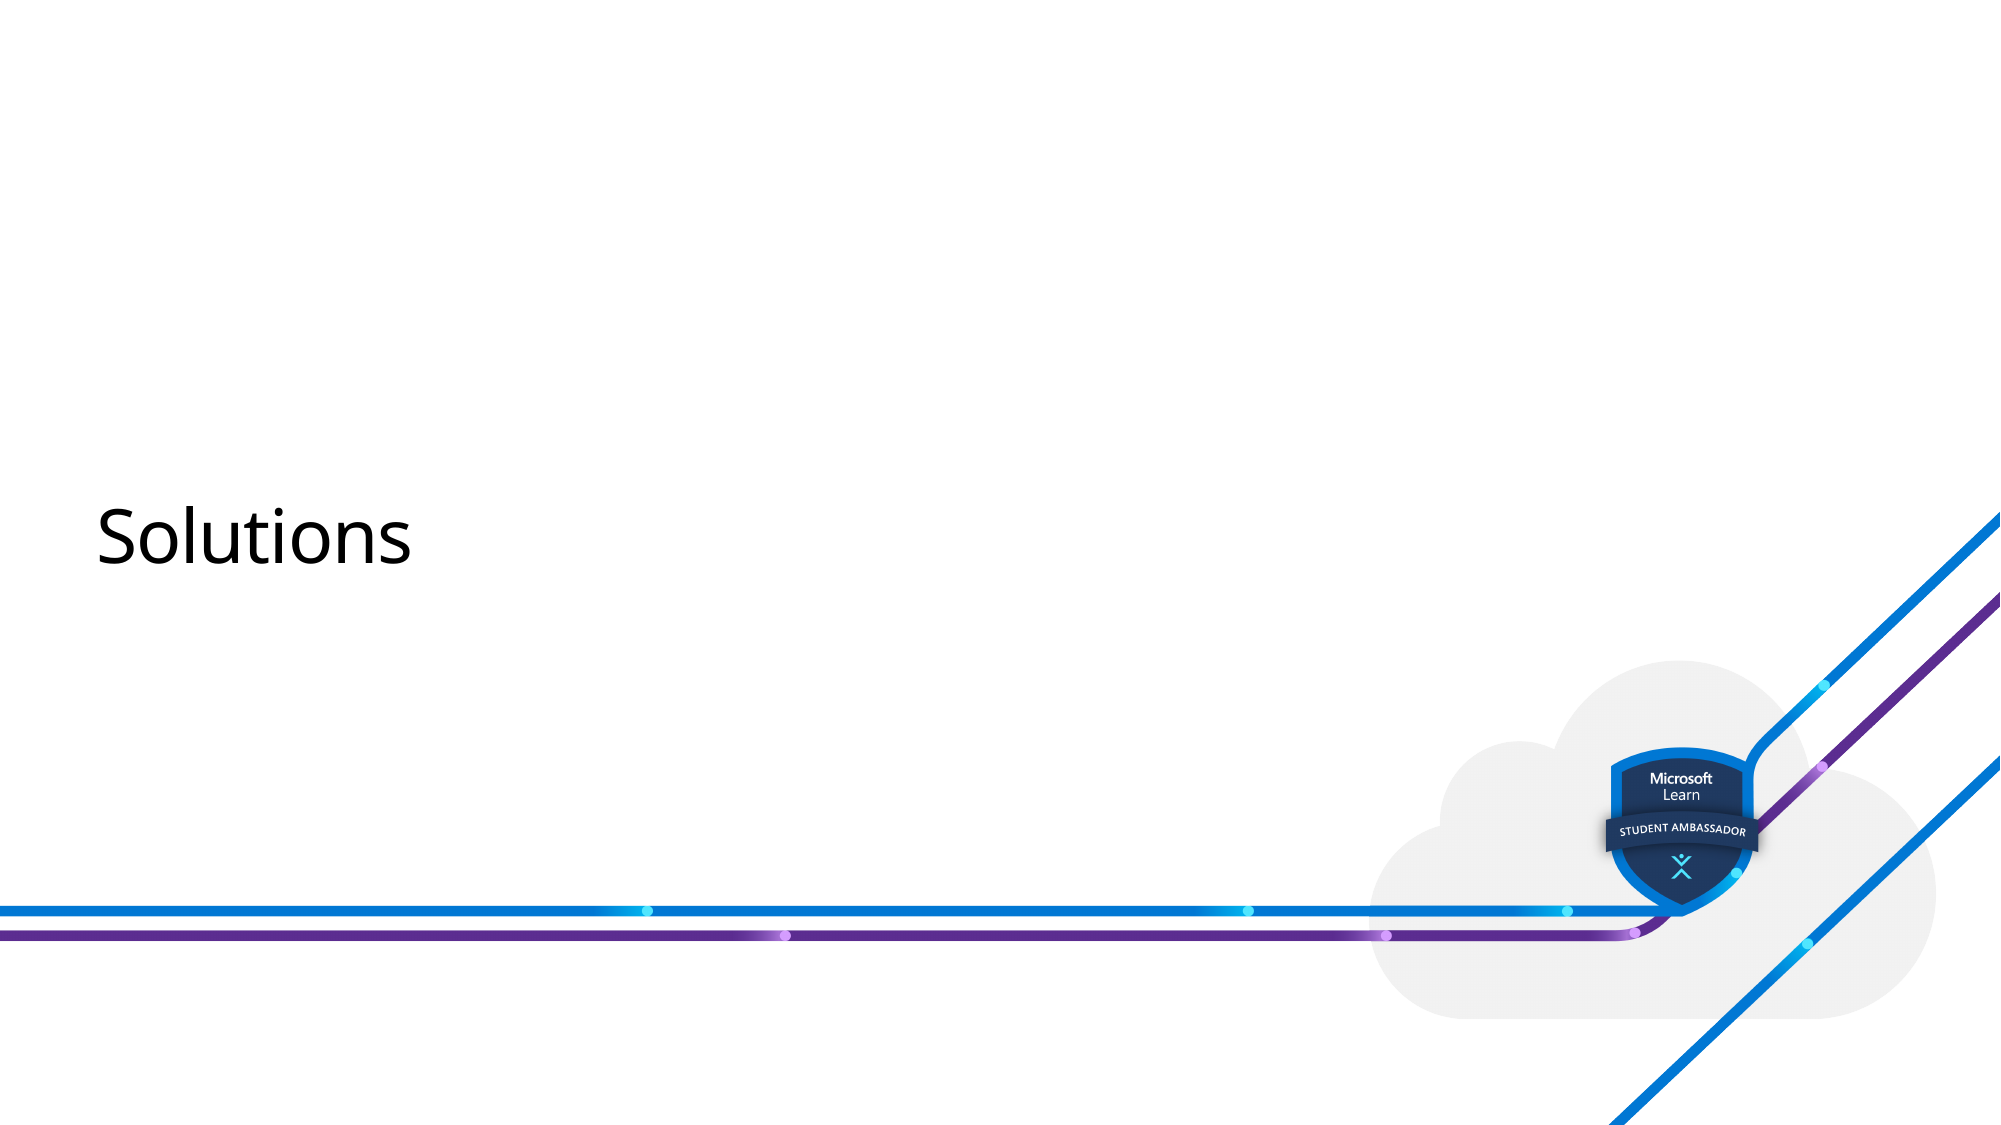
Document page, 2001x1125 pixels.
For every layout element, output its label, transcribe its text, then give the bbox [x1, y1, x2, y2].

picture [0, 363, 2000, 1125]
title Solutions [96, 498, 1596, 580]
